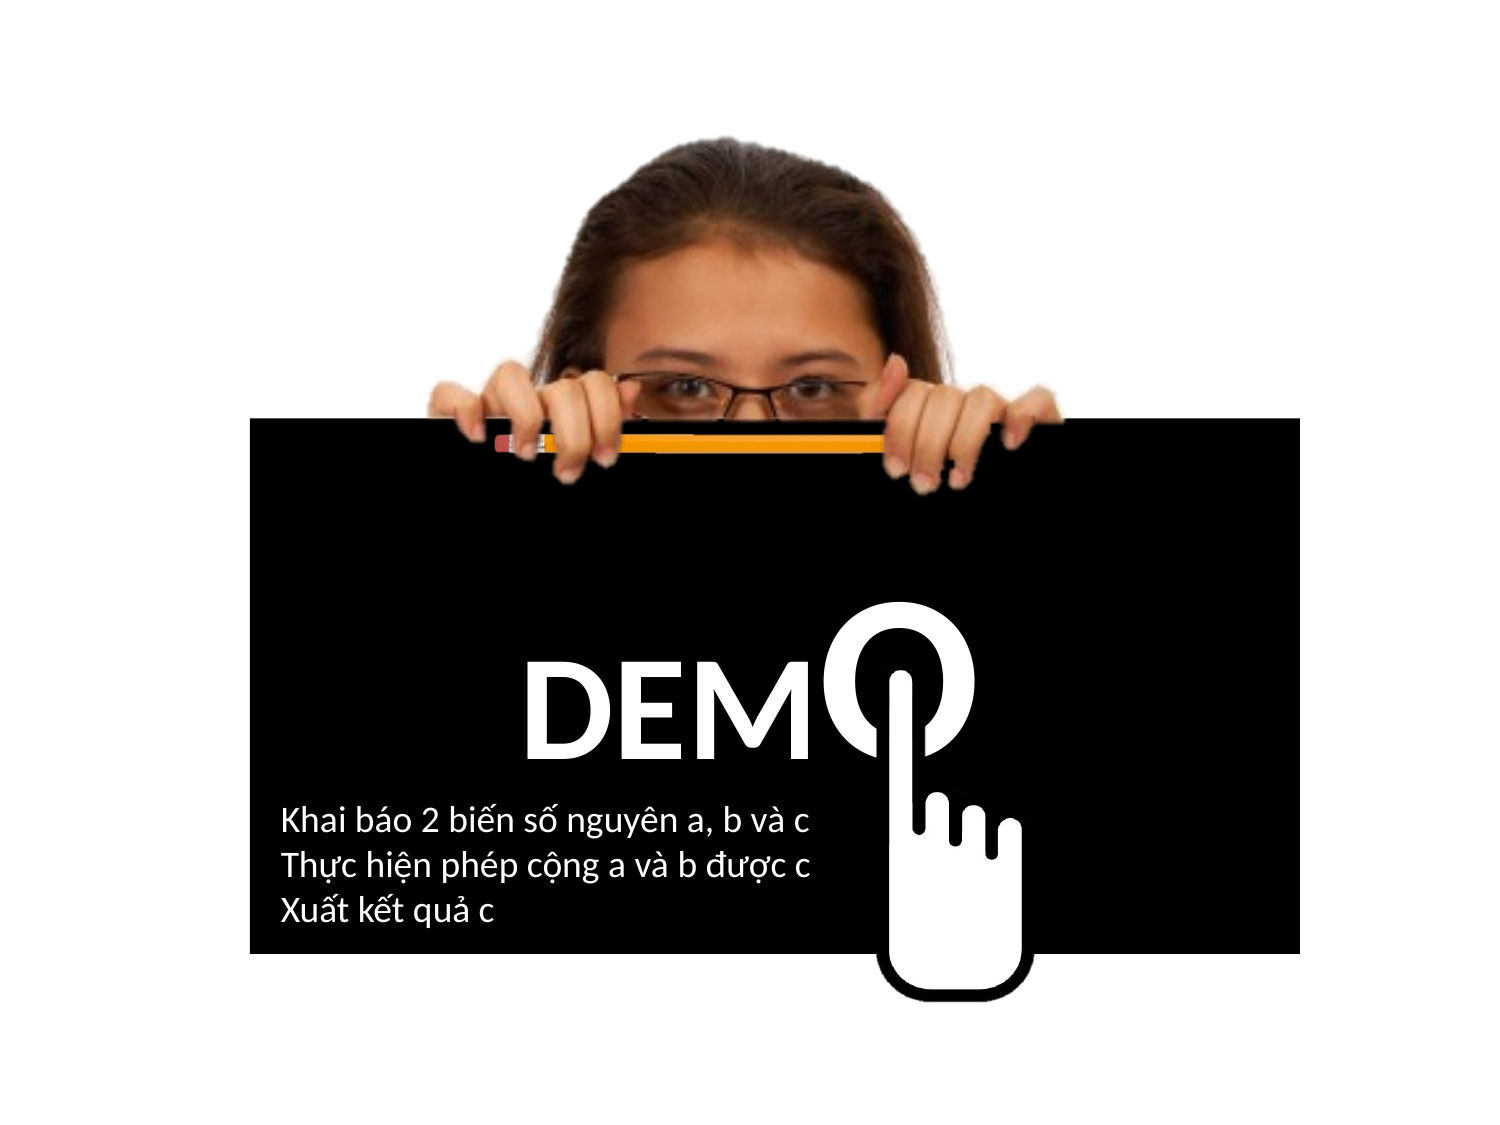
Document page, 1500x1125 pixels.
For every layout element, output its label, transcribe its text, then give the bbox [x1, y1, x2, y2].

picture [316, 99, 1209, 564]
picture [740, 585, 1170, 1015]
text_box Khai báo 2 biến số nguyên a, b và c Thực hiện phép cộng a và b được c Xuất kết quả c [266, 787, 827, 938]
